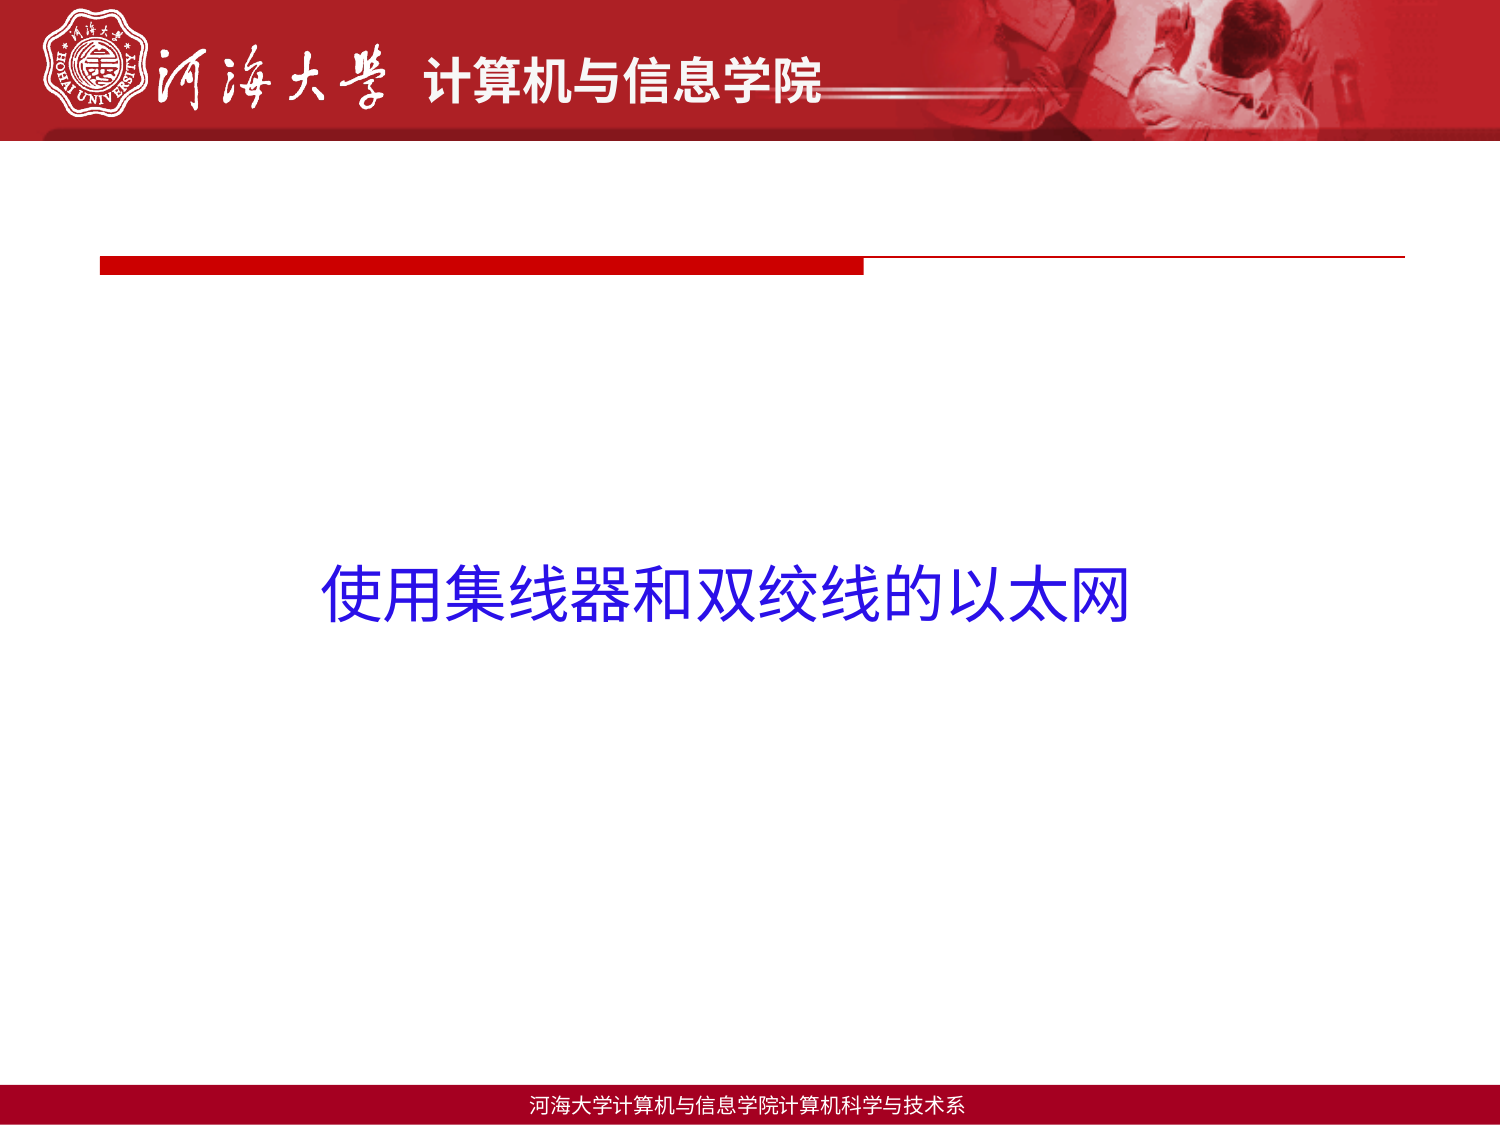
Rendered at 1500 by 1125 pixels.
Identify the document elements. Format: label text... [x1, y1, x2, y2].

title 使用集线器和双绞线的以太网 [301, 550, 1152, 638]
picture [0, 0, 1500, 141]
